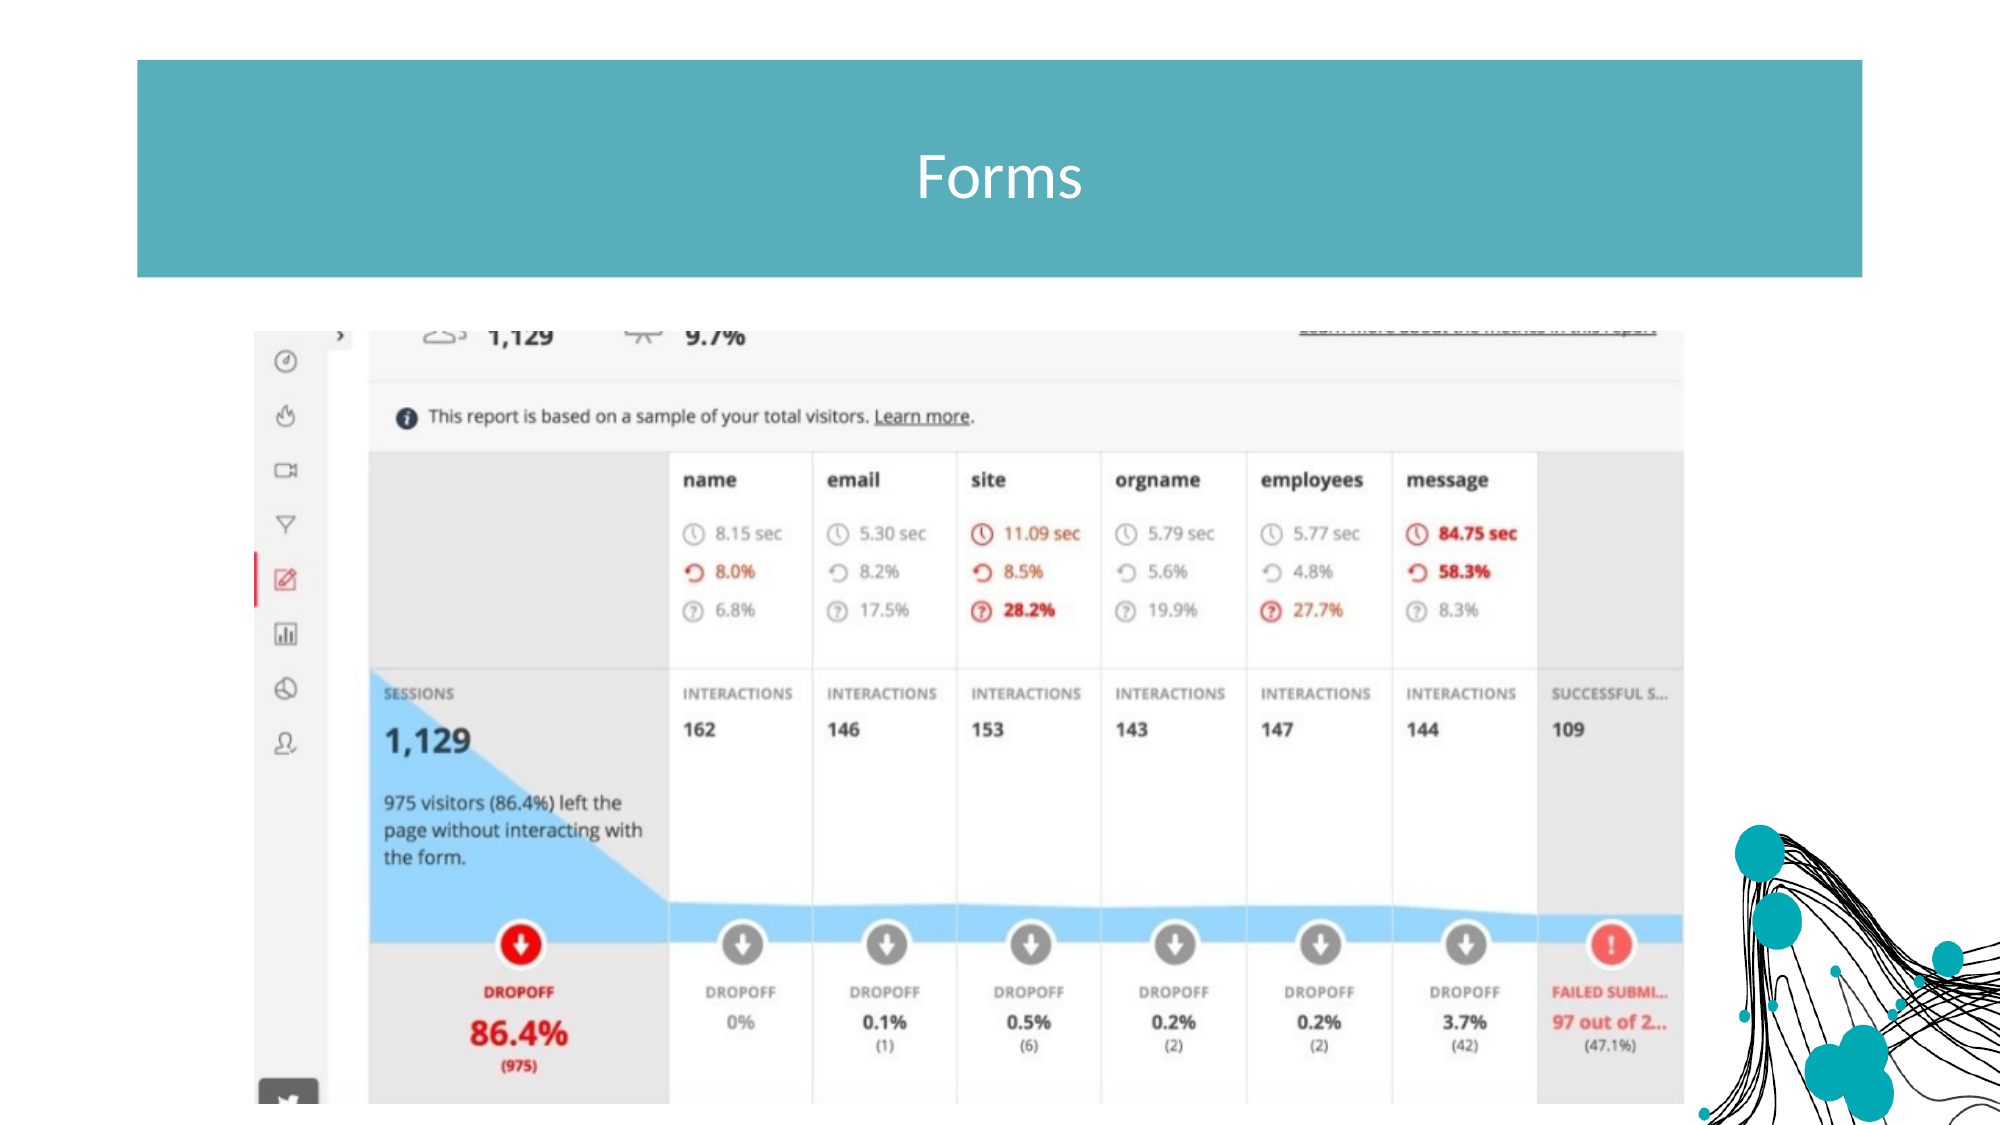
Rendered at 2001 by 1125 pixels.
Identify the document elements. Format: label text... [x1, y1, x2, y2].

picture [254, 331, 2000, 1125]
title Forms [136, 59, 1863, 278]
